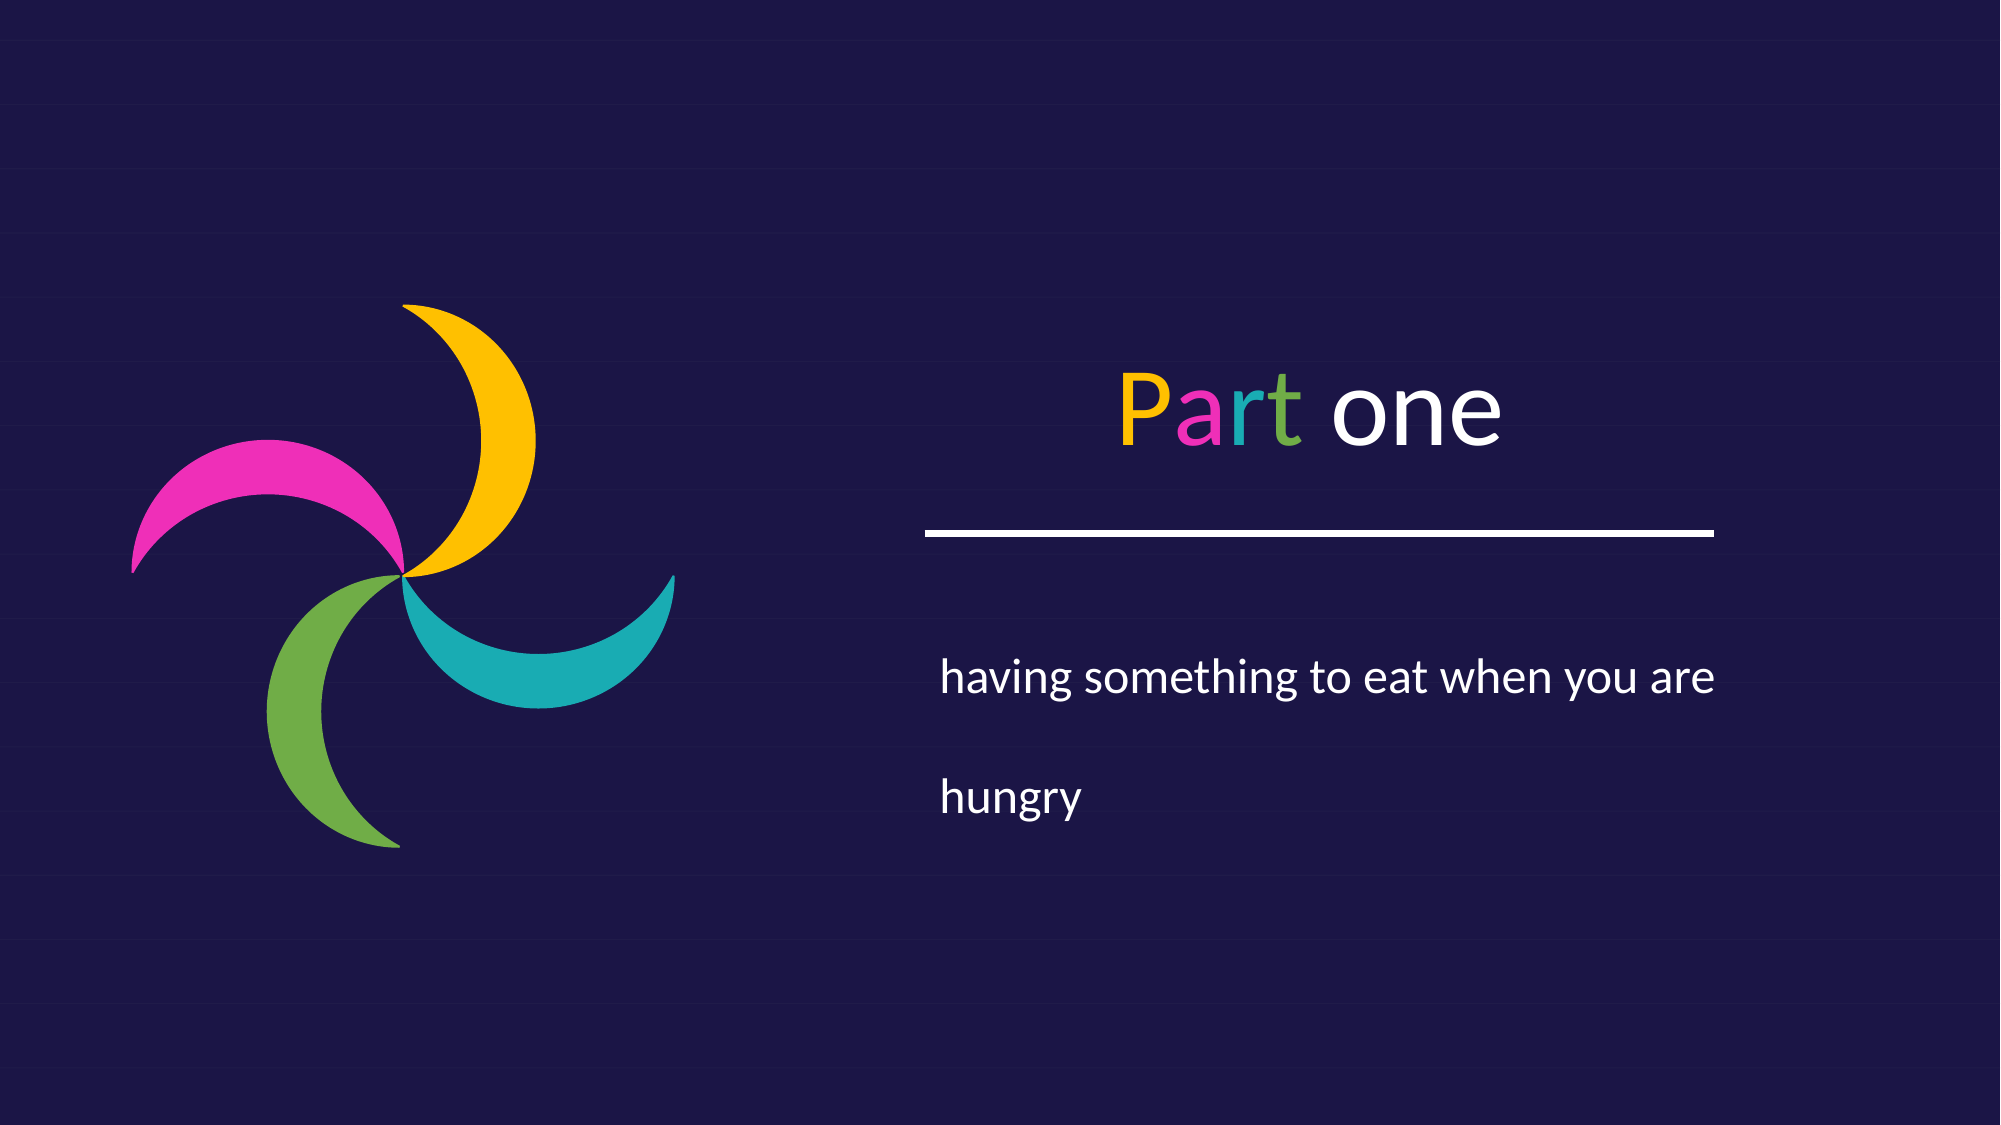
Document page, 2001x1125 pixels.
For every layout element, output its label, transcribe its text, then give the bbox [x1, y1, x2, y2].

text_box having something to eat when you are hungry [924, 576, 1745, 831]
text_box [132, 305, 674, 847]
text_box Part one [1100, 326, 1612, 476]
